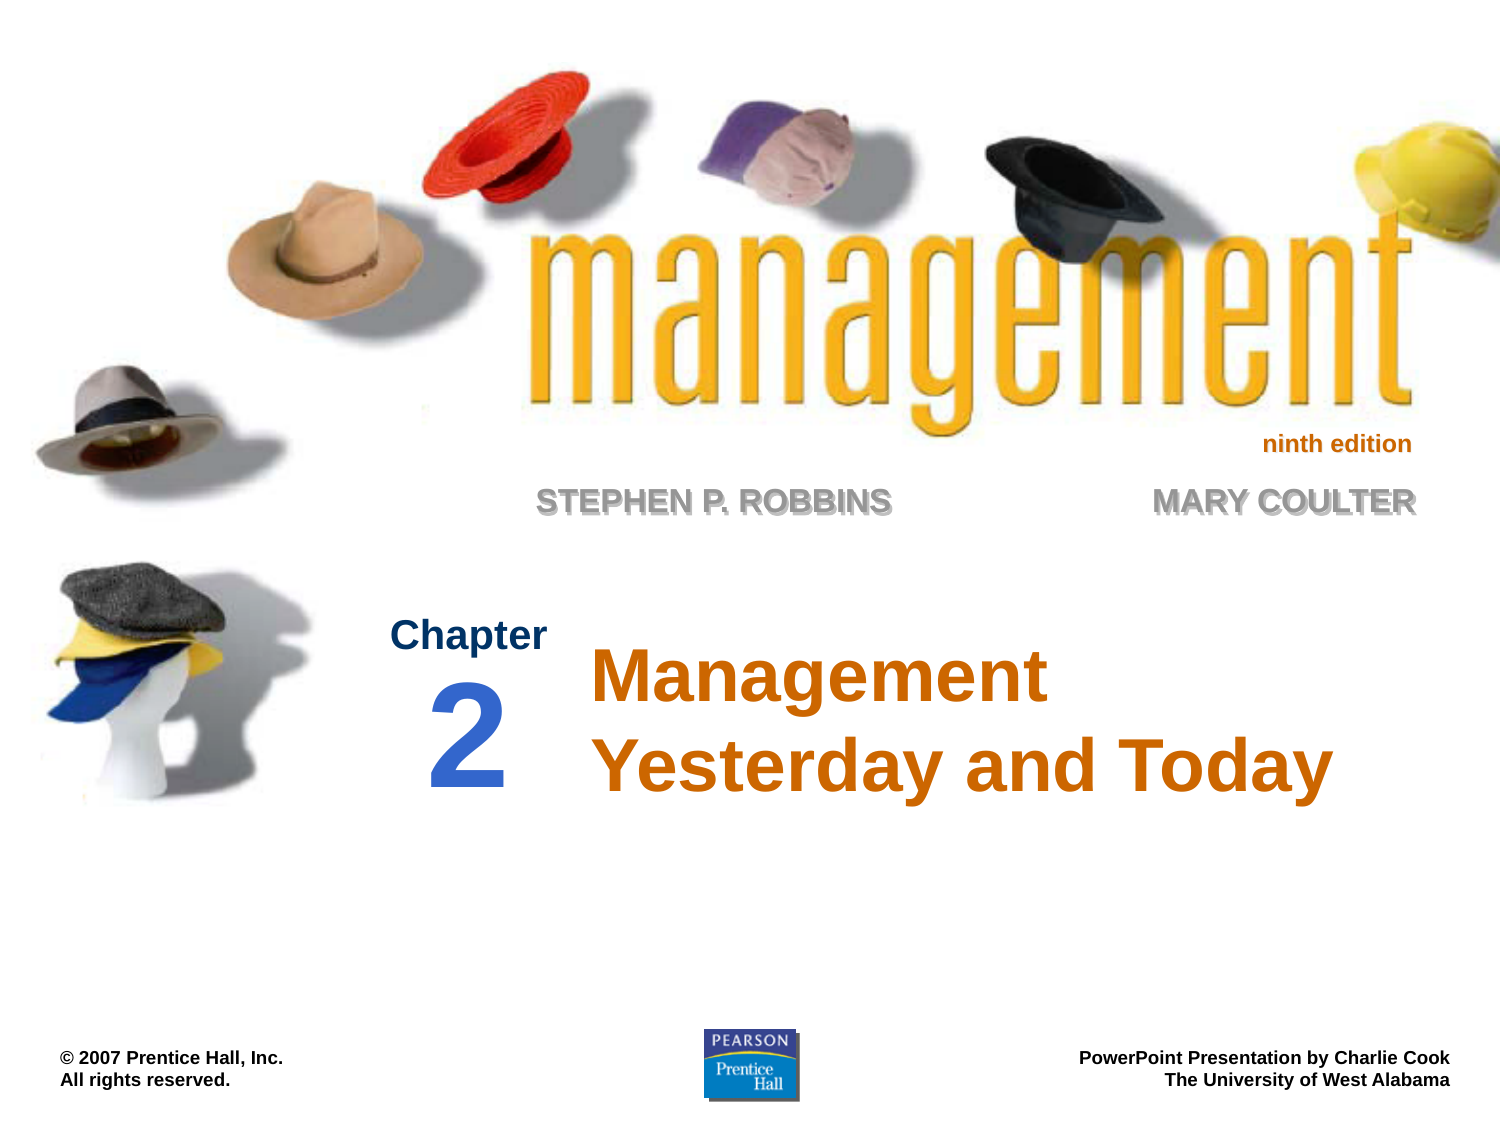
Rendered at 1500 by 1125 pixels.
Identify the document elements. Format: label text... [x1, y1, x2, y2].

picture [704, 1029, 796, 1098]
picture [24, 62, 1500, 864]
footer © 2007 Prentice Hall, Inc. All rights reserved. [45, 1034, 450, 1098]
title Management Yesterday and Today [600, 608, 1388, 825]
subtitle Chapter 2 [337, 605, 600, 826]
